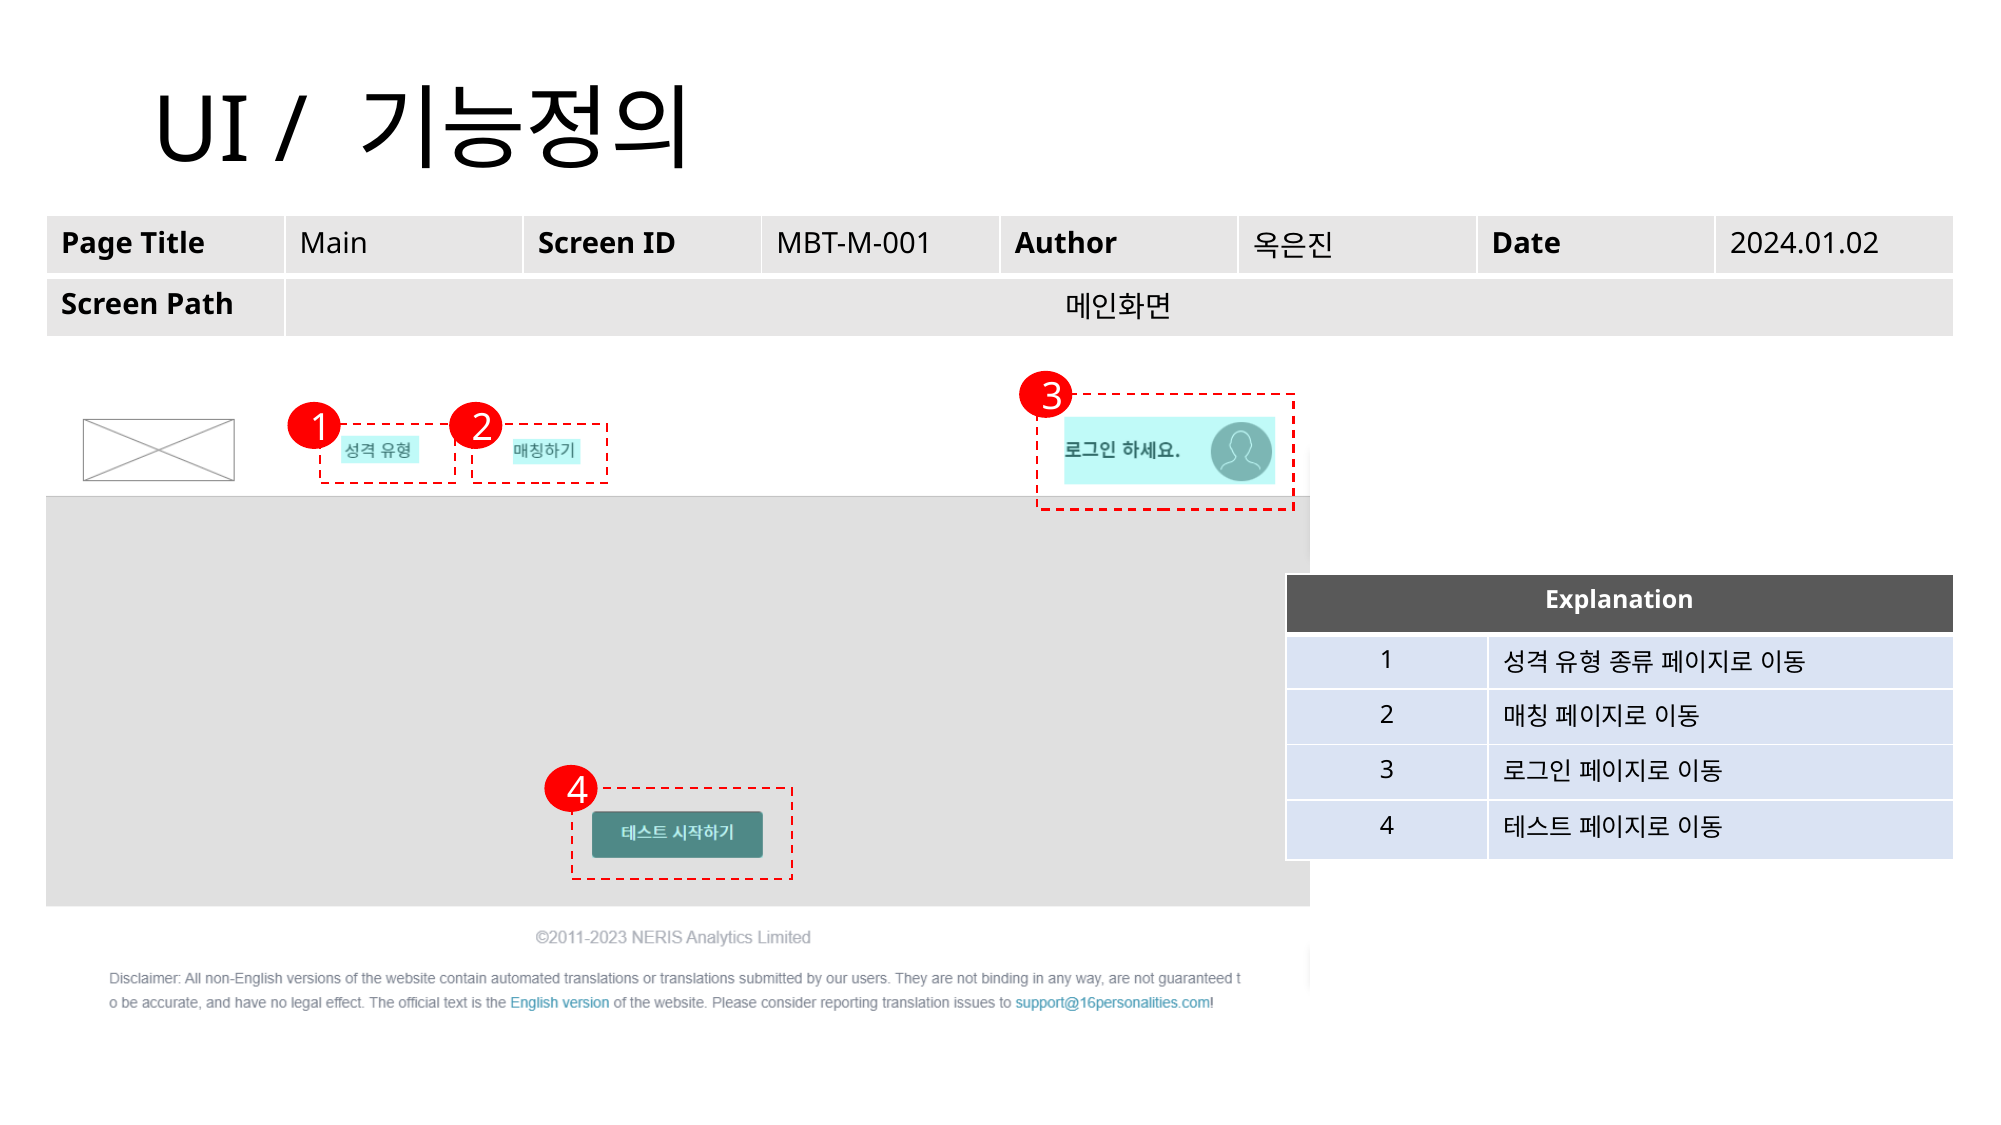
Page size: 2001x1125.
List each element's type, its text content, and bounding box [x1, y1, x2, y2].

table_header Date [1478, 235, 1714, 273]
table_cell 3 [1309, 745, 1487, 799]
table_cell 테스트 페이지로 이동 [1489, 801, 1953, 859]
table_header 옥은진 [1239, 235, 1476, 273]
table_cell 로그인 페이지로 이동 [1489, 745, 1953, 799]
table_header Explanation [1309, 575, 1953, 632]
table_cell 1 [1309, 637, 1487, 688]
text_box UI / 기능정의 [137, 16, 1863, 235]
table_header 2024.01.02 [1716, 216, 1953, 273]
table_cell 성격 유형 종류 페이지로 이동 [1489, 637, 1953, 688]
table_header Page Title [47, 216, 284, 273]
table_cell Screen Path [47, 279, 284, 336]
table_cell 4 [1309, 801, 1487, 859]
table_cell 메인화면 [286, 279, 1953, 336]
table_header Main [286, 235, 522, 273]
table_cell 매칭 페이지로 이동 [1489, 690, 1953, 744]
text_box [46, 370, 1309, 1033]
table_header MBT-M-001 [762, 235, 999, 273]
table_header Screen ID [524, 235, 761, 273]
table_cell 2 [1309, 690, 1487, 744]
table_header Author [1001, 235, 1237, 273]
